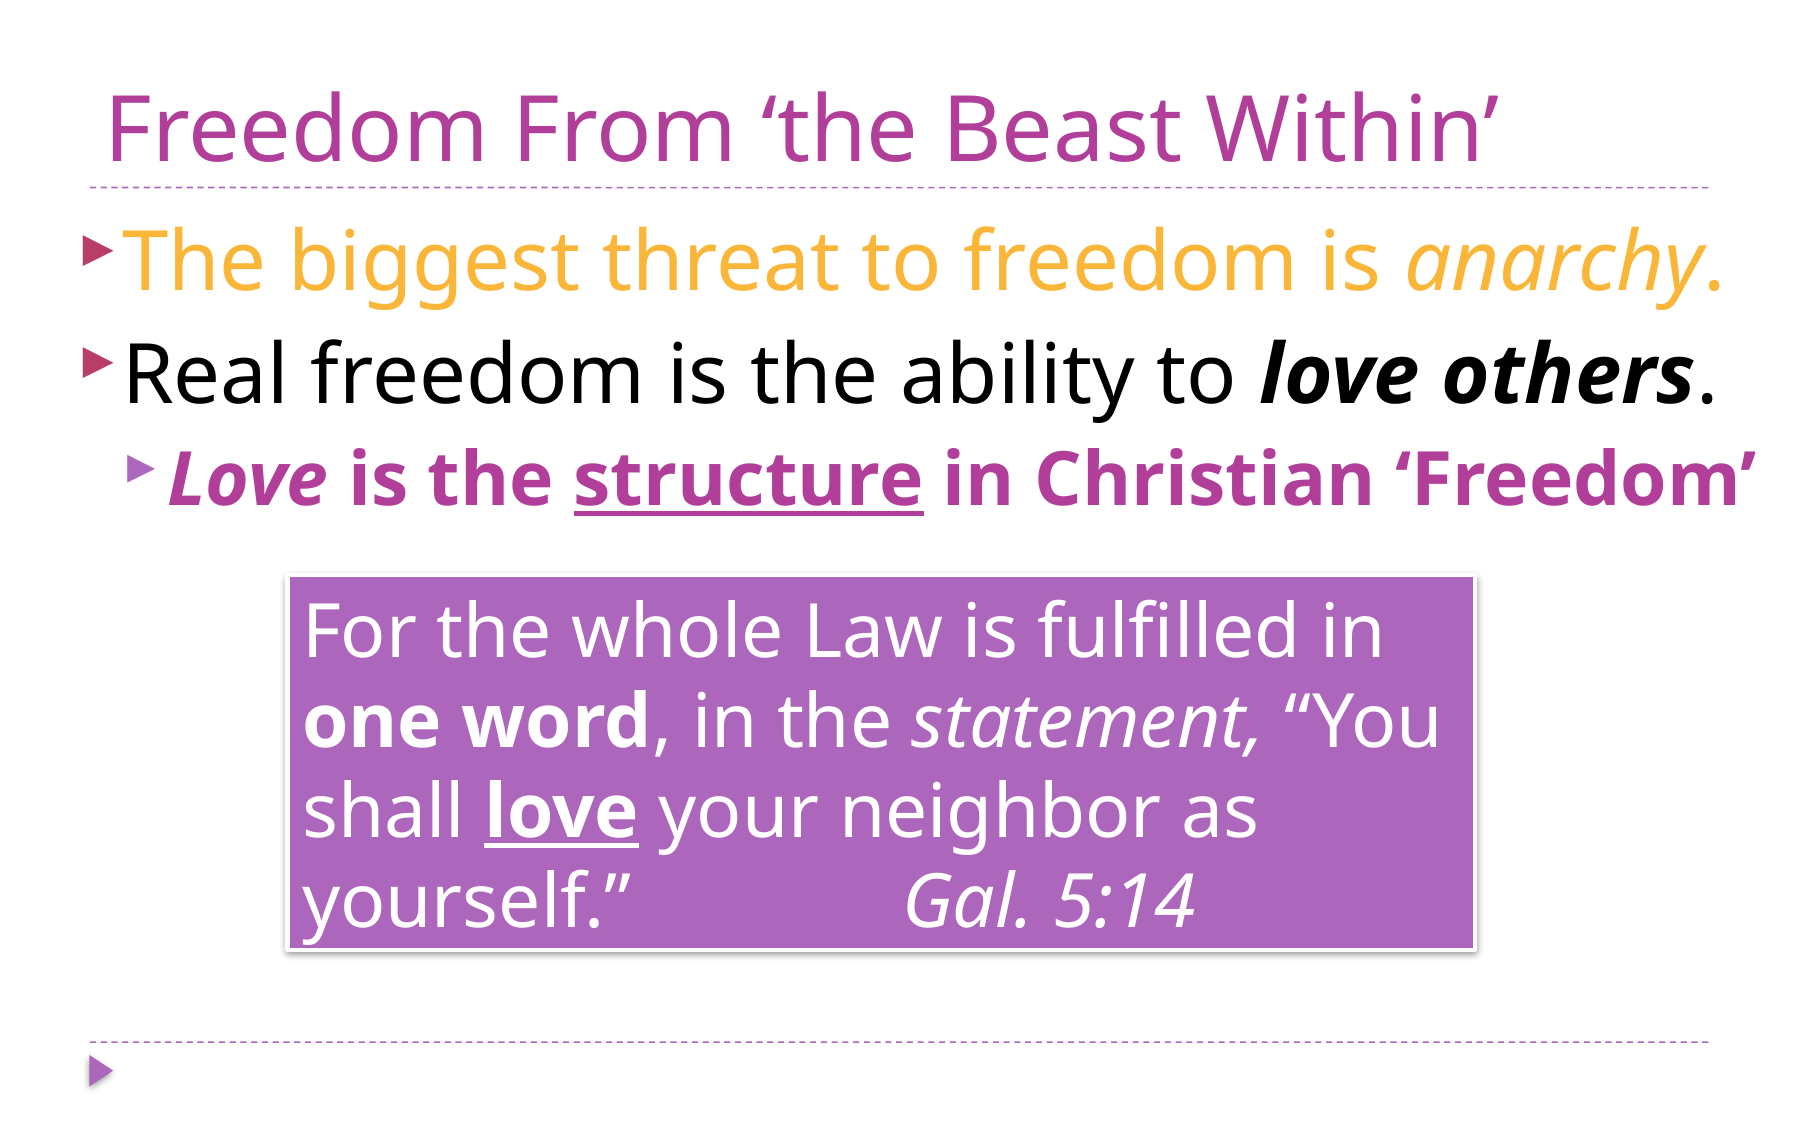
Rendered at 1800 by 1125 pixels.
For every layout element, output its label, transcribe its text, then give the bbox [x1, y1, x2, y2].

title Freedom From ‘the Beast Within’ [90, 24, 1710, 188]
list The biggest threat to freedom is anarchy. Real freedom is the ability to love others. Love is the structure in Christian ‘Freedom’ [62, 200, 1800, 1010]
text_box For the whole Law is fulfilled in one word, in the statement, “You shall love your neighbor as yourself.” Gal. 5:14 [285, 573, 1477, 952]
